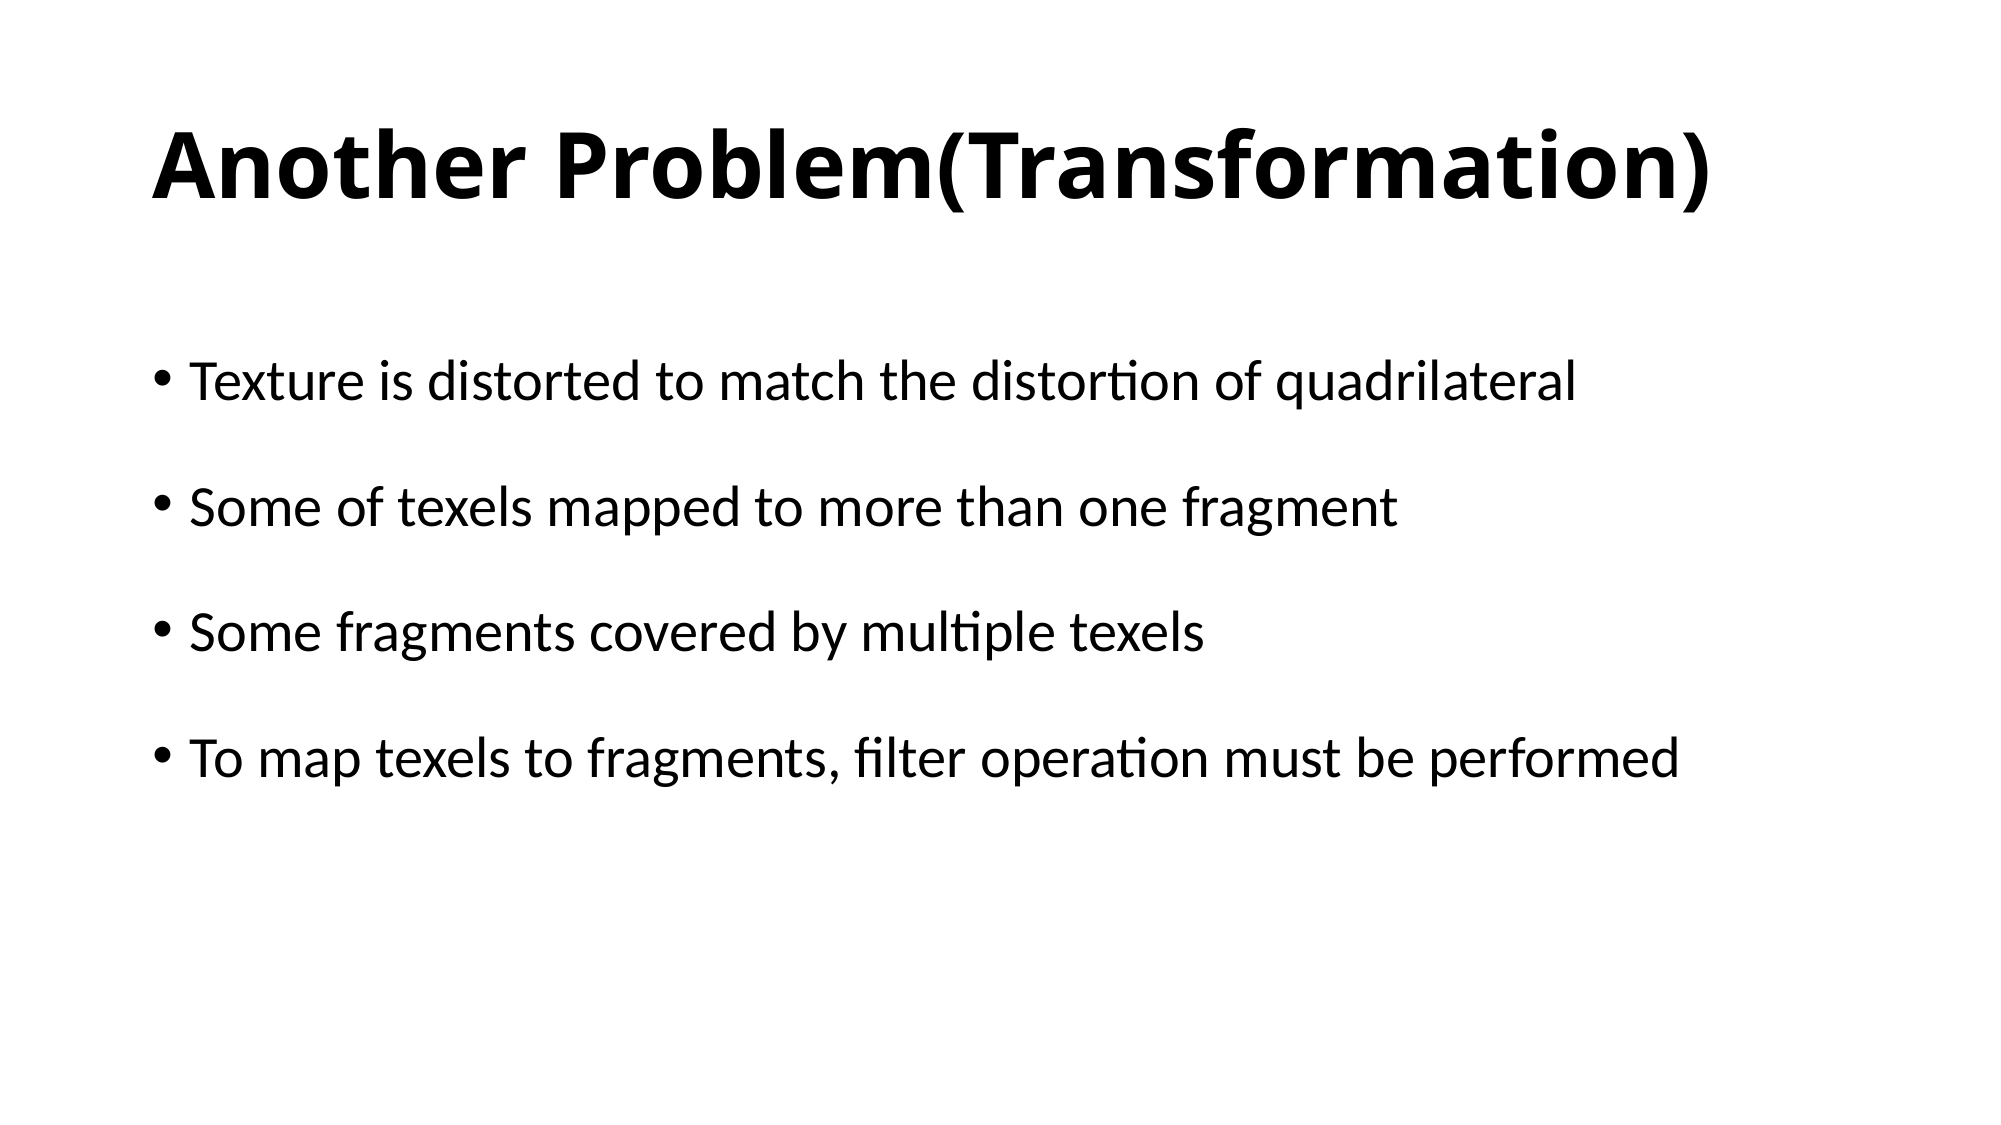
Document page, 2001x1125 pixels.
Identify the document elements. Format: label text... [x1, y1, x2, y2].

title Another Problem(Transformation) [137, 59, 1863, 278]
list Texture is distorted to match the distortion of quadrilateral Some of texels mapped to more than one fragment Some fragments covered by multiple texels To map texels to fragments, filter operation must be performed [137, 299, 1863, 1014]
